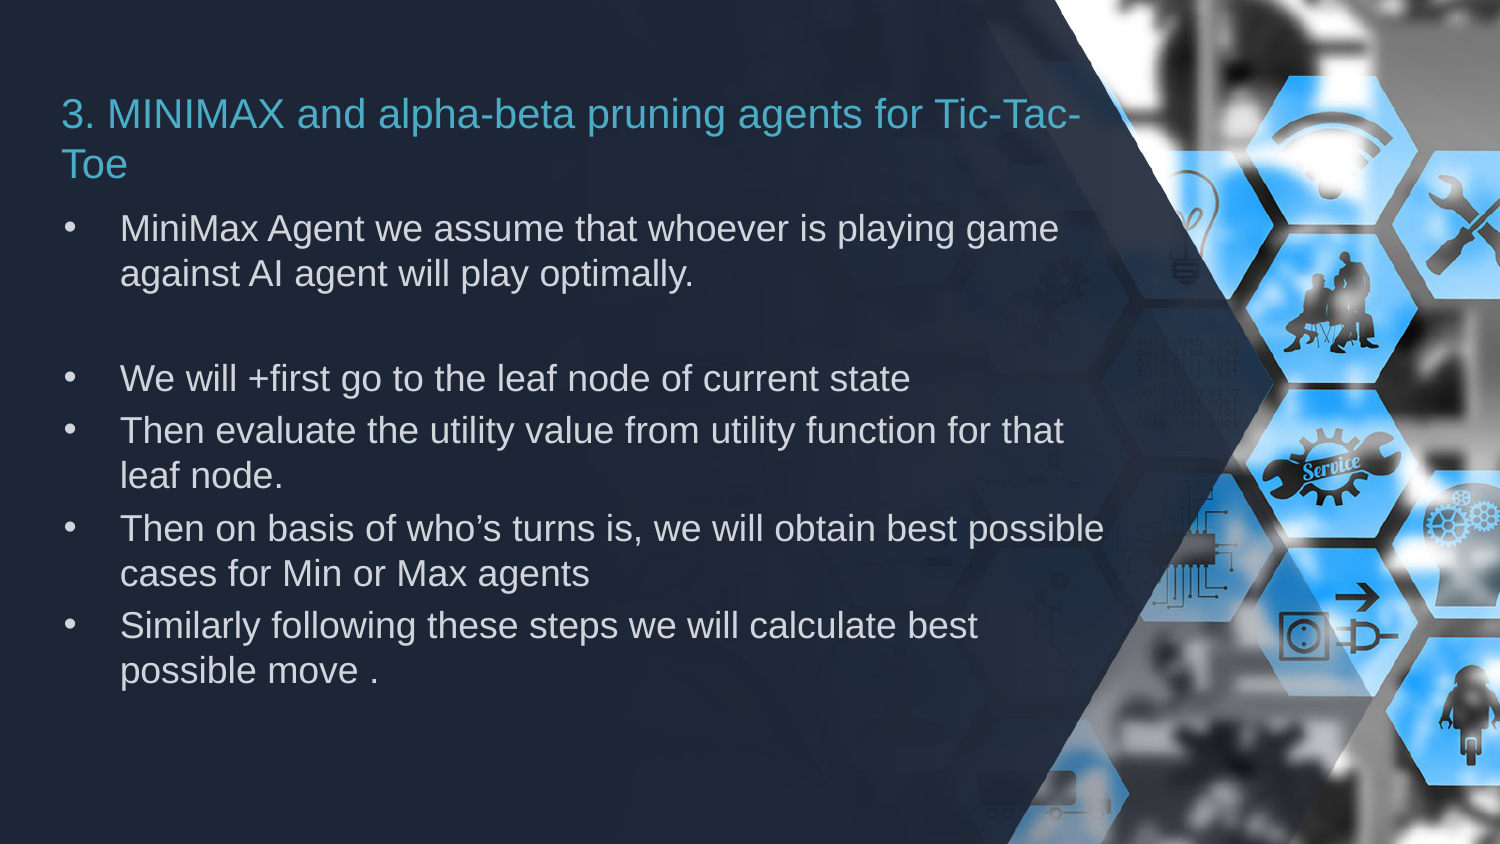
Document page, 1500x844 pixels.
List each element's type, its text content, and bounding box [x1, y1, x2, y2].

picture [0, 0, 1500, 844]
title 3. MINIMAX and alpha-beta pruning agents for Tic-Tac-Toe [46, 77, 1101, 197]
list MiniMax Agent we assume that whoever is playing game against AI agent will play optimally. We will +first go to the leaf node of current state Then evaluate the utility value from utility function for that leaf node. Then on basis of who’s turns is, we will obtain best possible cases for Min or Max agents Similarly following these steps we will calculate best possible move . [48, 196, 1126, 773]
